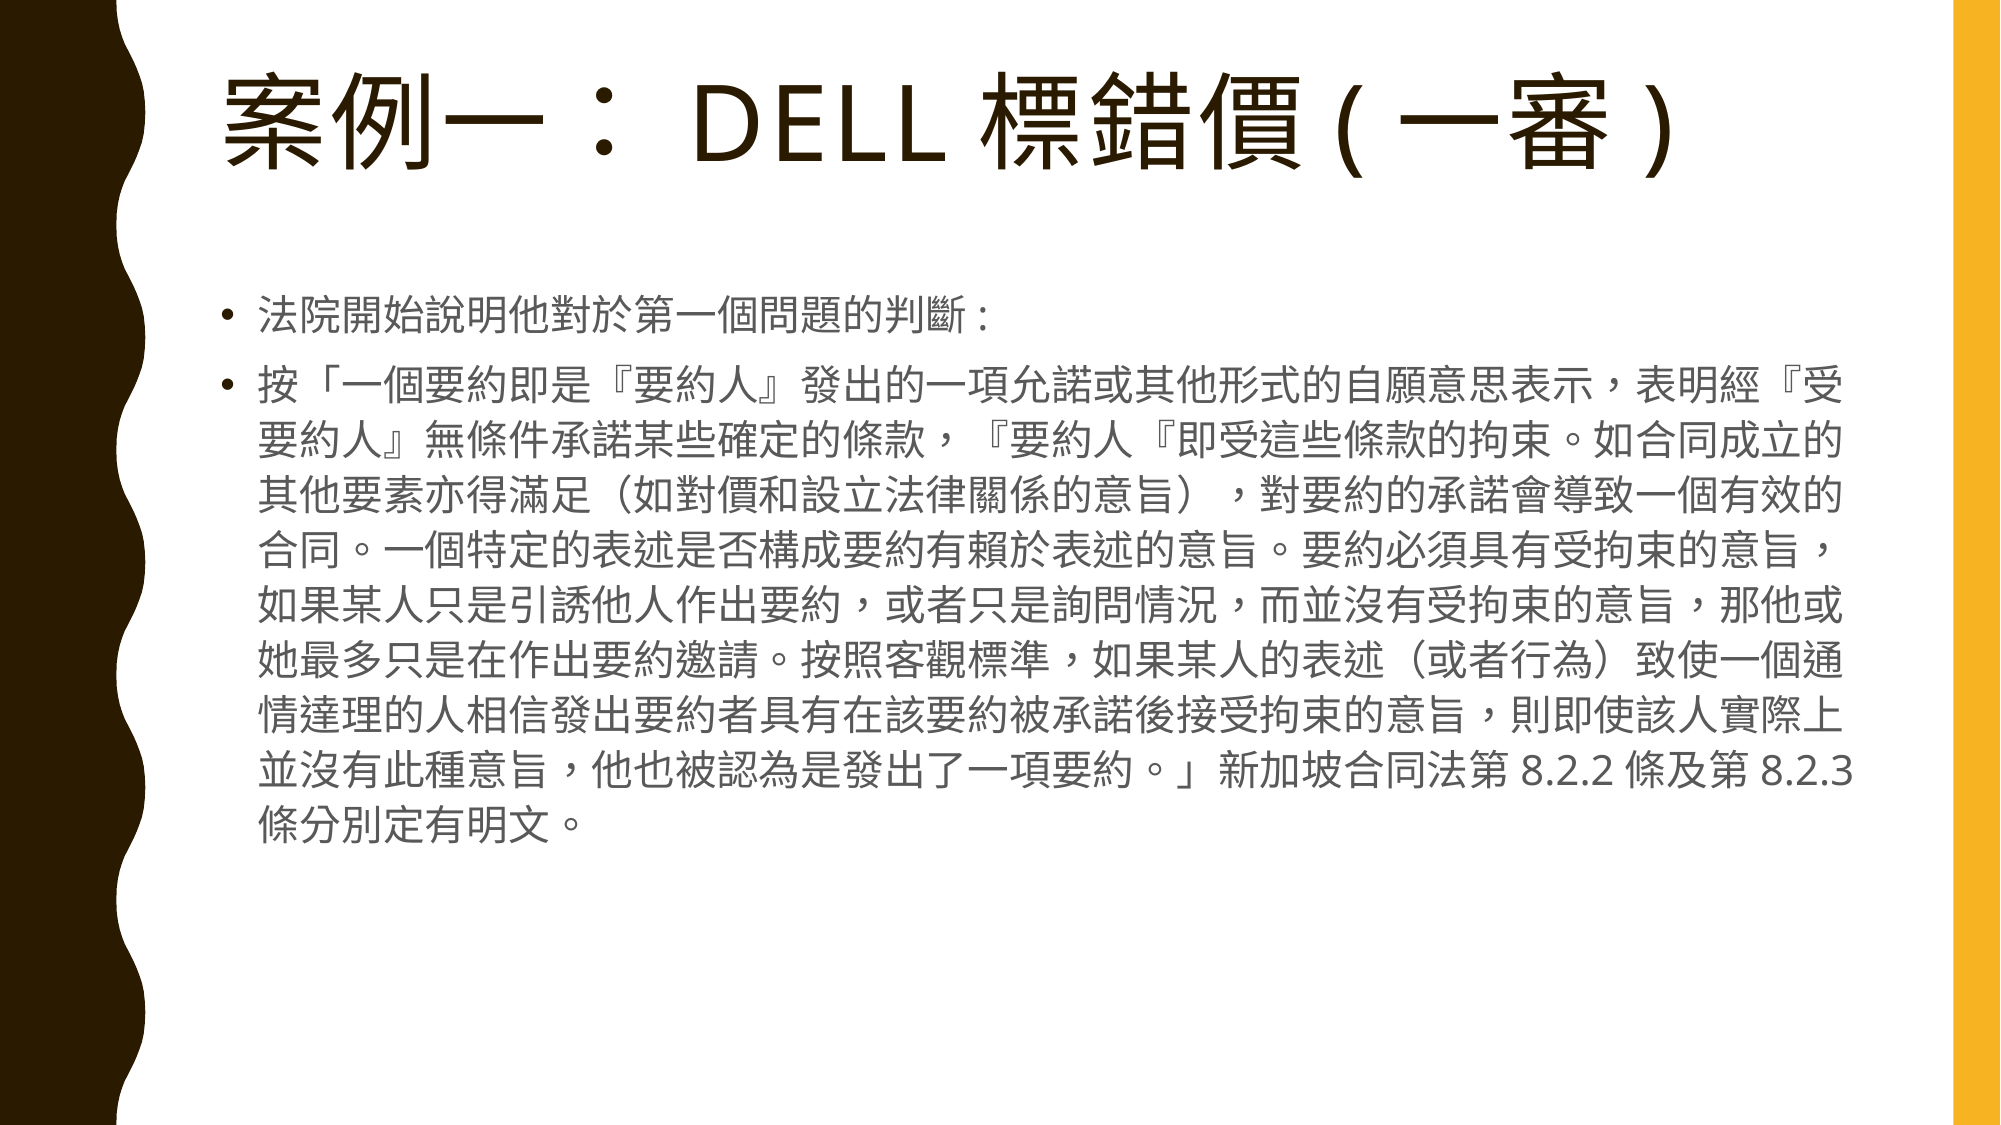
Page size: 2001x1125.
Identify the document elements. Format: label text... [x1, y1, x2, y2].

list 法院開始說明他對於第一個問題的判斷: 按「一個要約即是『要約人』發出的一項允諾或其他形式的自願意思表示，表明經『受要約人』無條件承諾某些確定的條款，『要約人『即受這些條款的拘束。如合同成立的其他要素亦得滿足（如對價和設立法律關係的意旨），對要約的承諾會導致一個有效的合同。一個特定的表述是否構成要約有賴於表述的意旨。要約必須具有受拘束的意旨，如果某人只是引誘他人作出要約，或者只是詢問情況，而並沒有受拘束的意旨，那他或她最多只是在作出要約邀請。按照客觀標準，如果某人的表述（或者行為）致使一個通情達理的人相信發出要約者具有在該要約被承諾後接受拘束的意旨，則即使該人實際上並沒有此種意旨，他也被認為是發出了一項要約。」新加坡合同法第8.2.2條及第8.2.3條分別定有明文。 [205, 276, 1875, 989]
title 案例一：dell標錯價(一審) [205, 62, 1875, 245]
